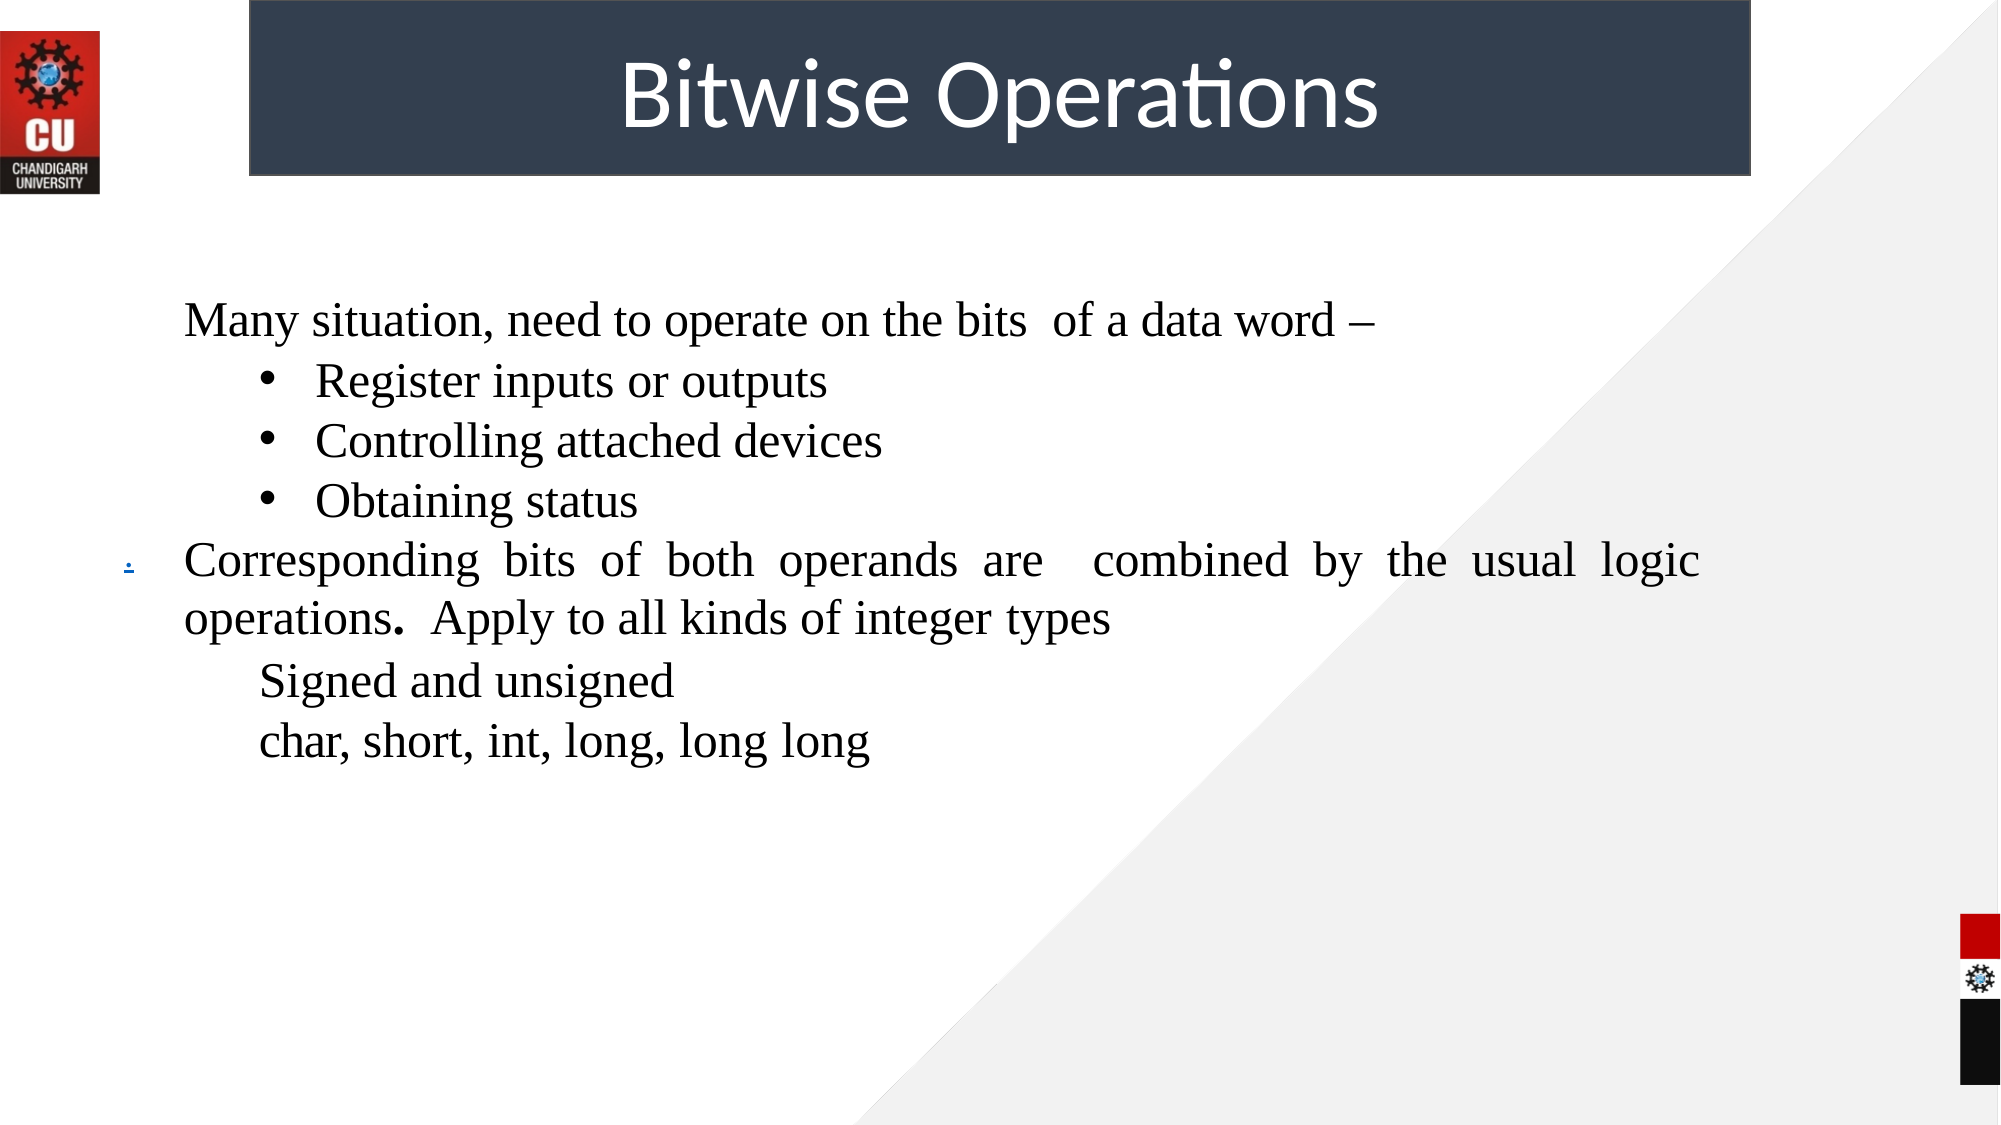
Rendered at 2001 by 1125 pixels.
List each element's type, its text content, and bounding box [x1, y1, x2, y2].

picture [0, 0, 2001, 1125]
text_box Bitwise Operations [249, 0, 1751, 176]
text_box . [109, 252, 1354, 583]
text_box Many situation, need to operate on the bits of a data word – Register inputs or outputs Controlling attached devices Obtaining status Corresponding bits of both operands are combined by the usual logic operations. Apply to all kinds of integer types Signed and unsigned char, short, int, long, long long [167, 278, 1822, 835]
